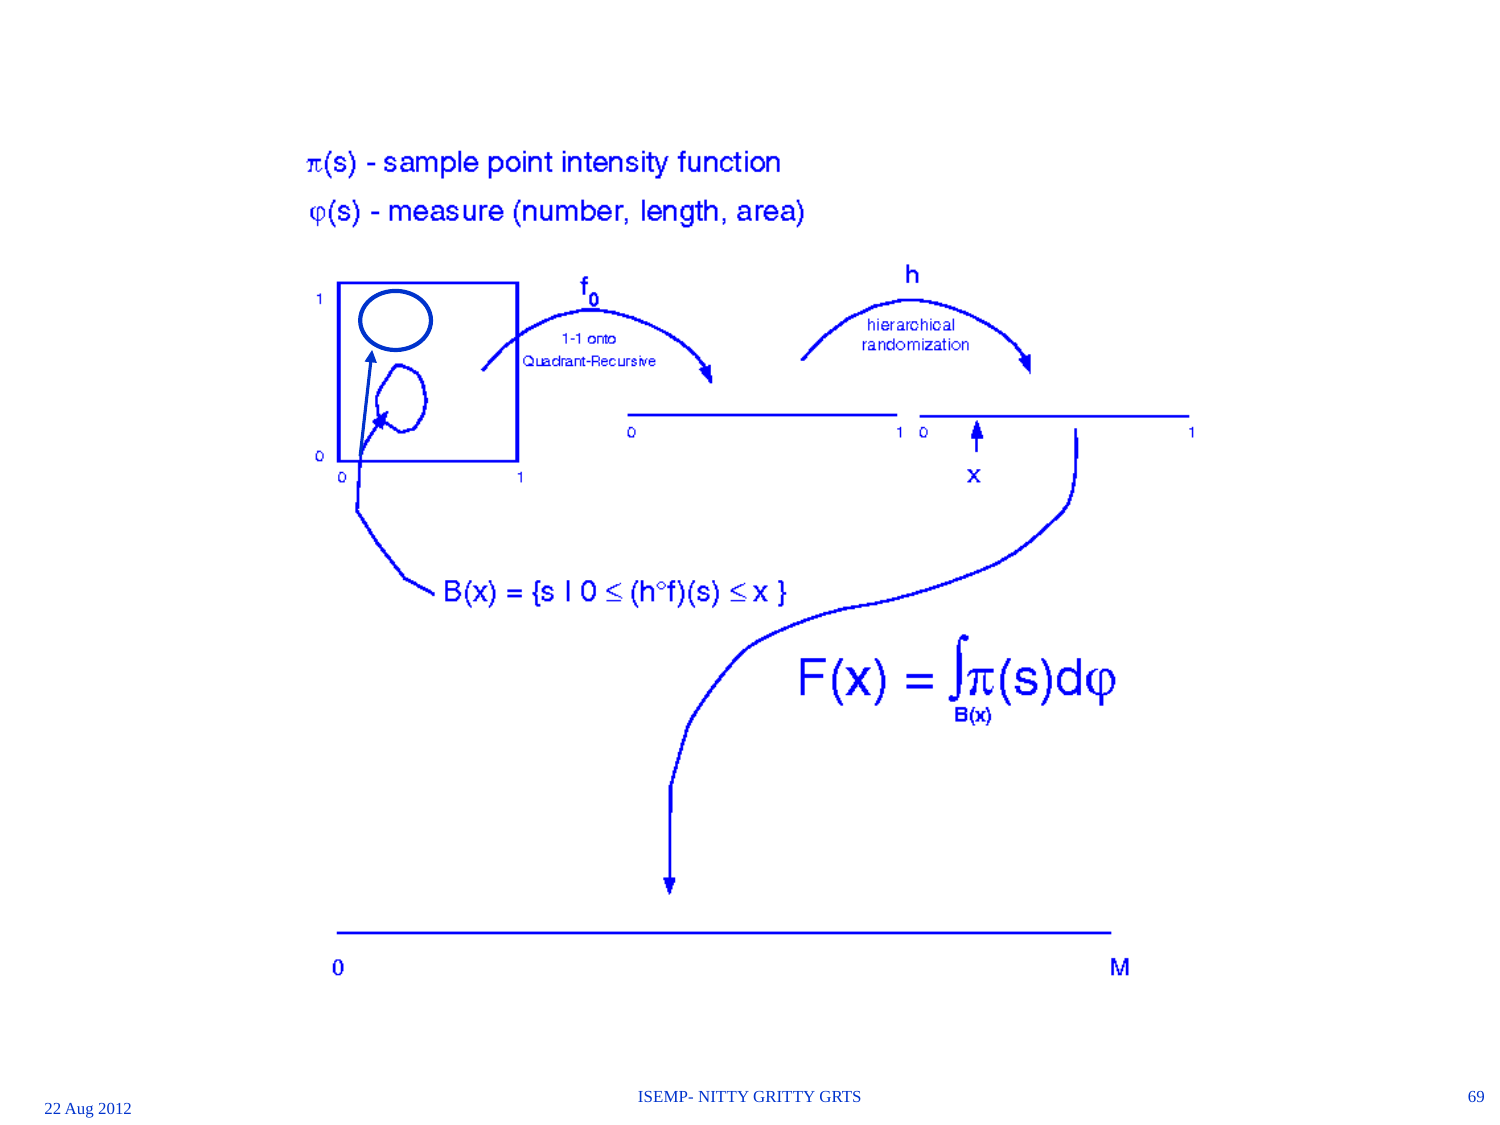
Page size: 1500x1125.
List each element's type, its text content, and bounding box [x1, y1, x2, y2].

slide_number 69 [1074, 1058, 1500, 1101]
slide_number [29, 1070, 343, 1125]
footer ISEMP- NITTY GRITTY GRTS [512, 1058, 988, 1101]
picture [300, 143, 1200, 982]
